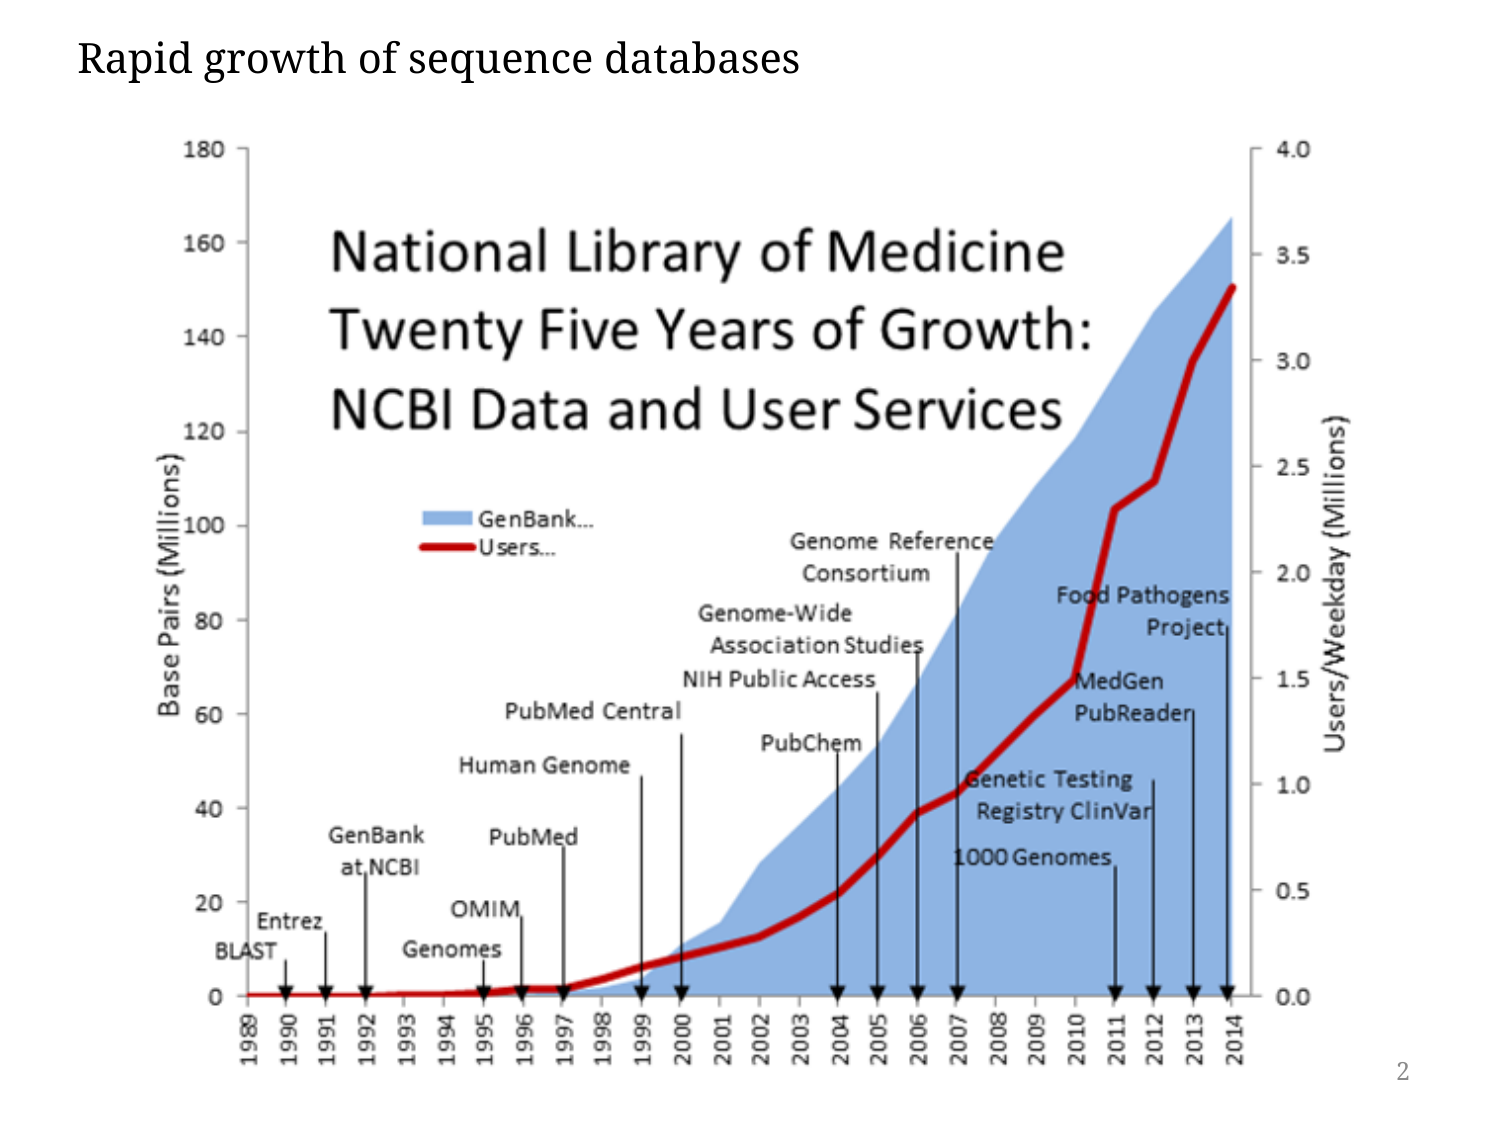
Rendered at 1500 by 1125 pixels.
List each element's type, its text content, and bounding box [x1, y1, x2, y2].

slide_number 2 [1074, 1042, 1425, 1103]
text_box Rapid growth of sequence databases [62, 24, 1095, 90]
picture [143, 124, 1357, 1074]
